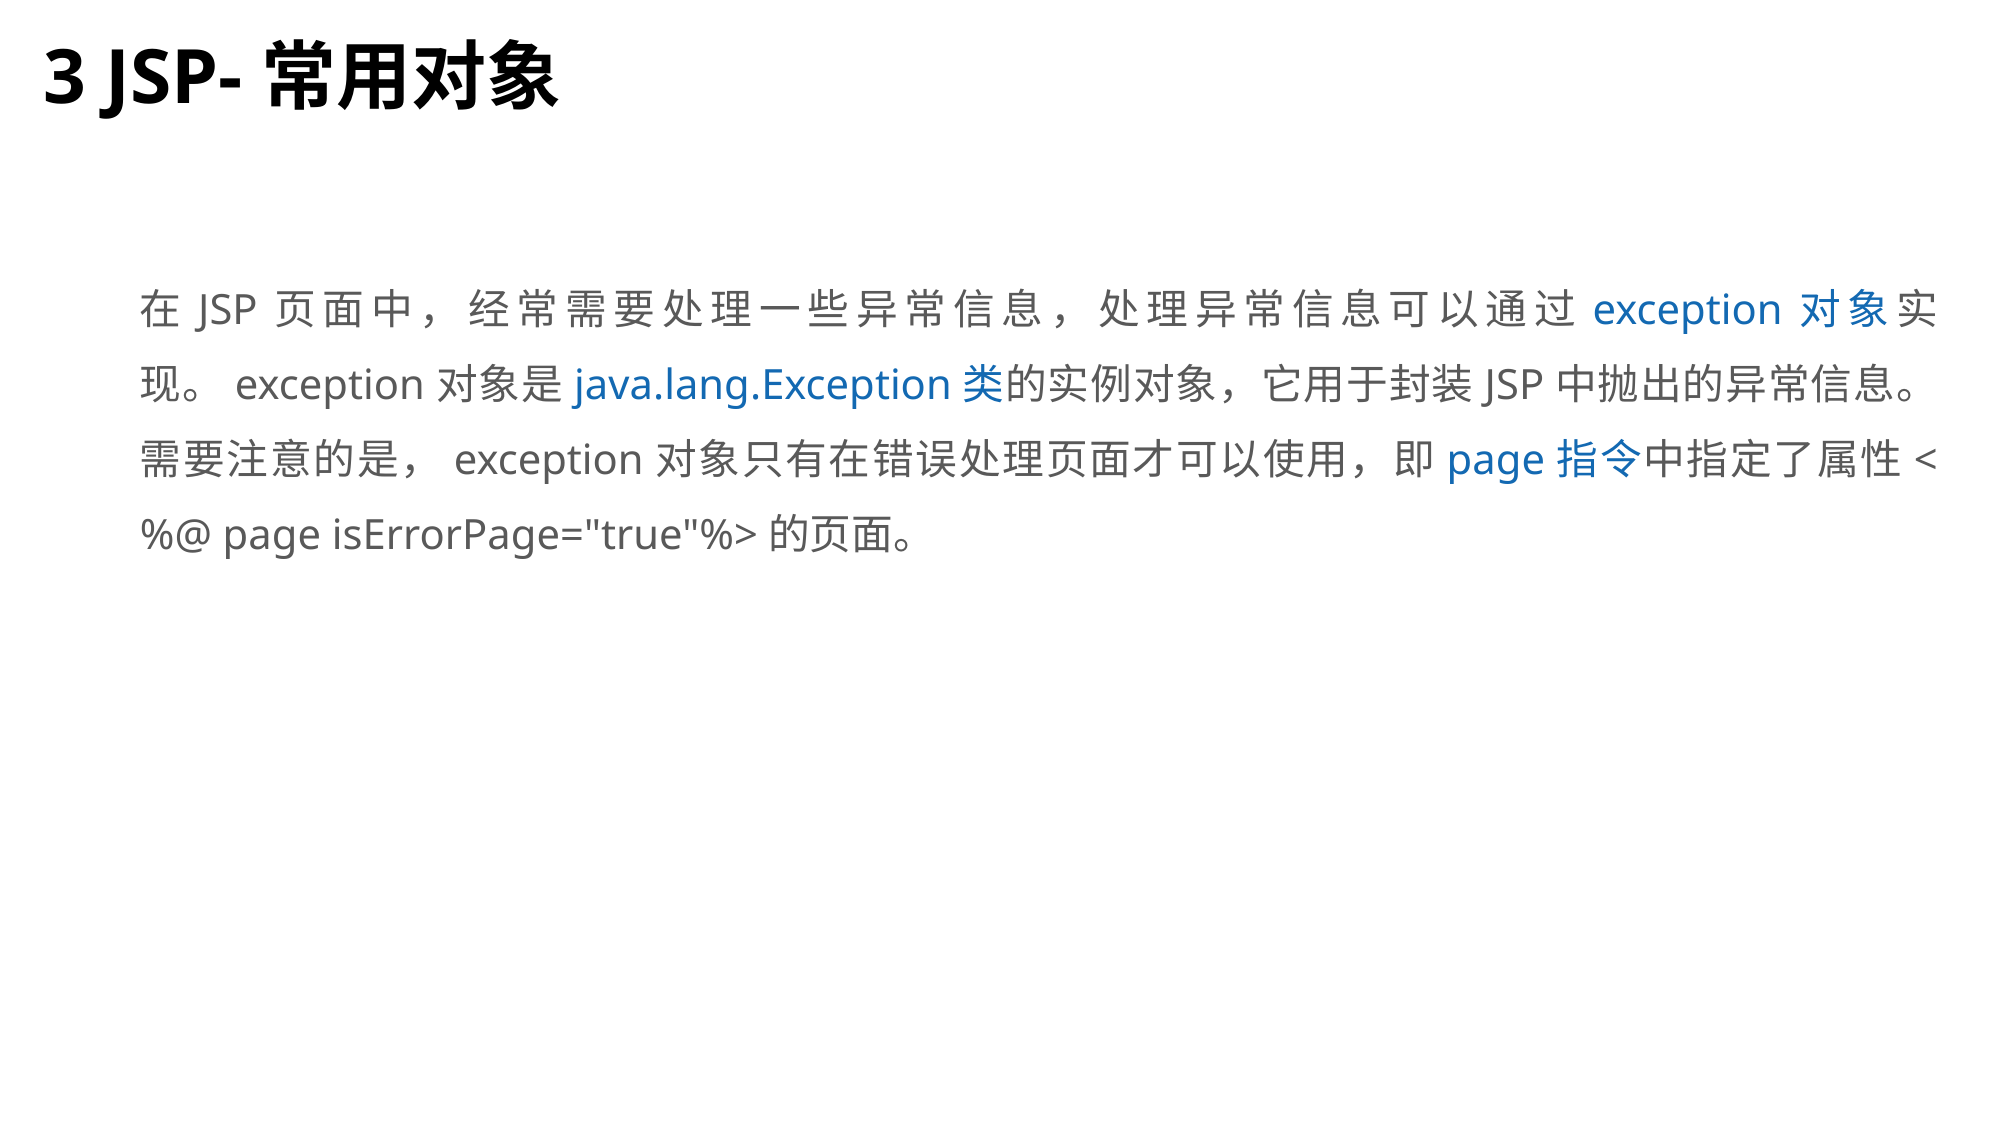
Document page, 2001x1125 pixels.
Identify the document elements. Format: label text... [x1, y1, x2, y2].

text_box 3 JSP-常用对象 [28, 5, 1784, 154]
text_box 在JSP页面中，经常需要处理一些异常信息，处理异常信息可以通过exception对象实现。exception对象是java.lang.Exception类的实例对象，它用于封装JSP中抛出的异常信息。需要注意的是，exception对象只有在错误处理页面才可以使用，即page指令中指定了属性<%@ page isErrorPage="true"%>的页面。 [124, 249, 1953, 575]
